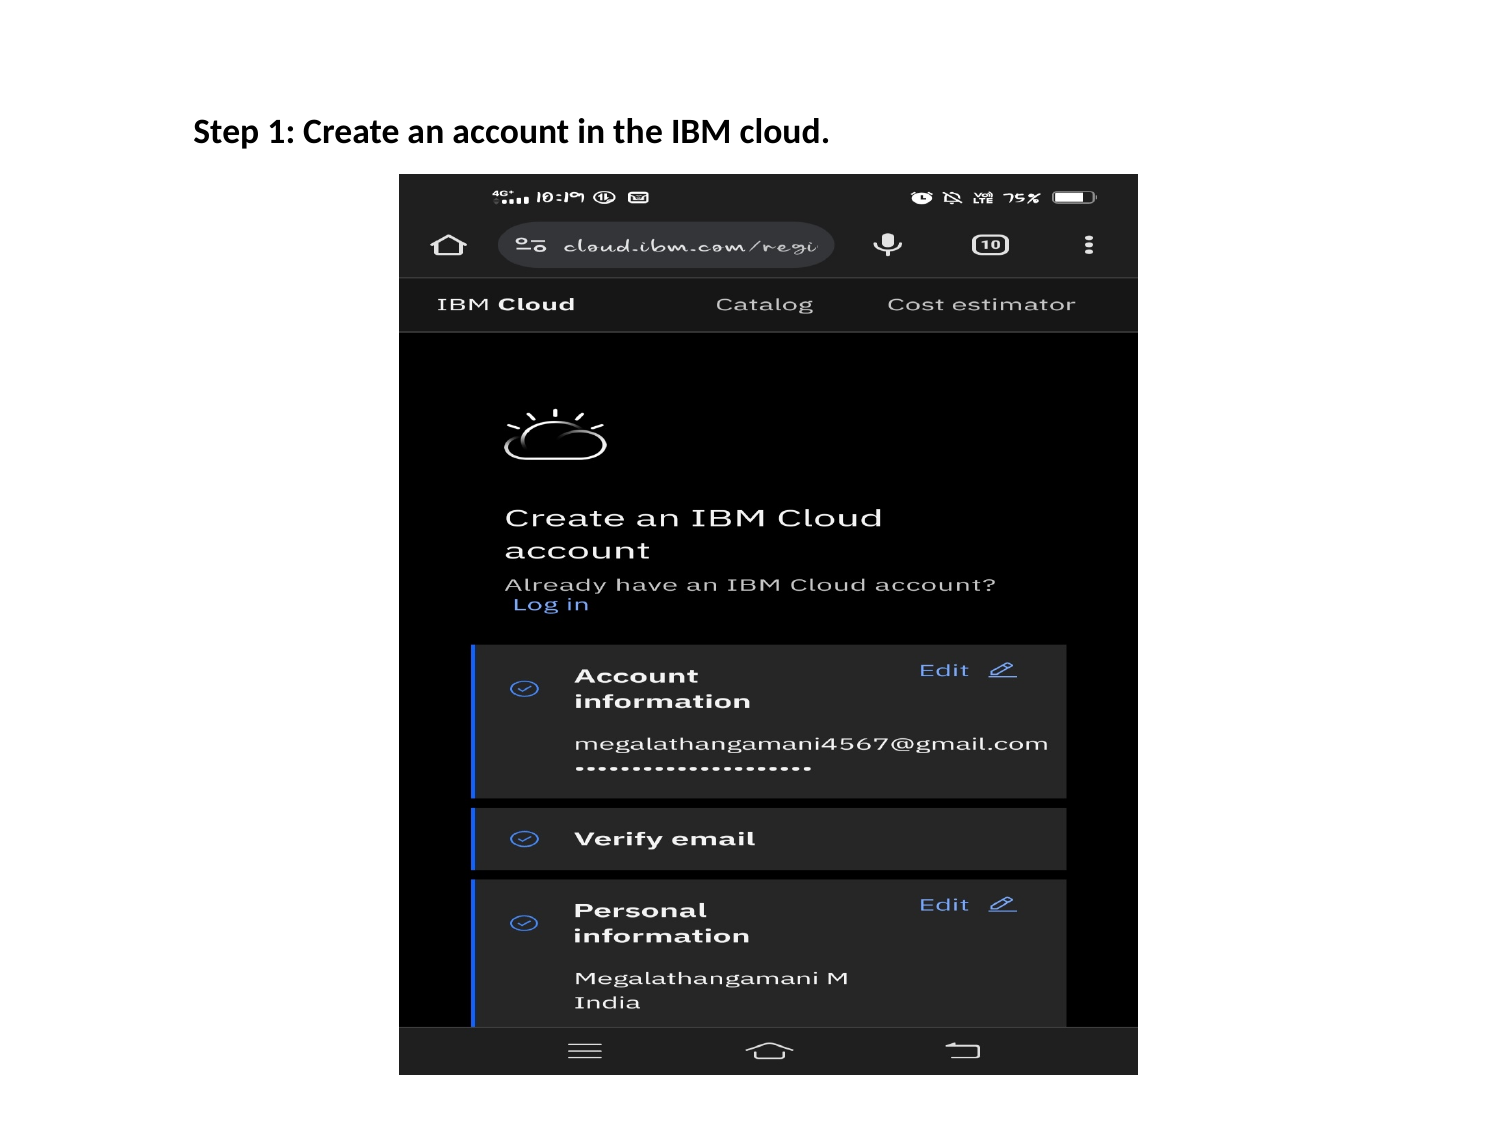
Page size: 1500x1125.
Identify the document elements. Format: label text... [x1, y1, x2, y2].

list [399, 174, 1138, 1076]
title Step 1: Create an account in the IBM cloud. [0, 99, 1188, 245]
